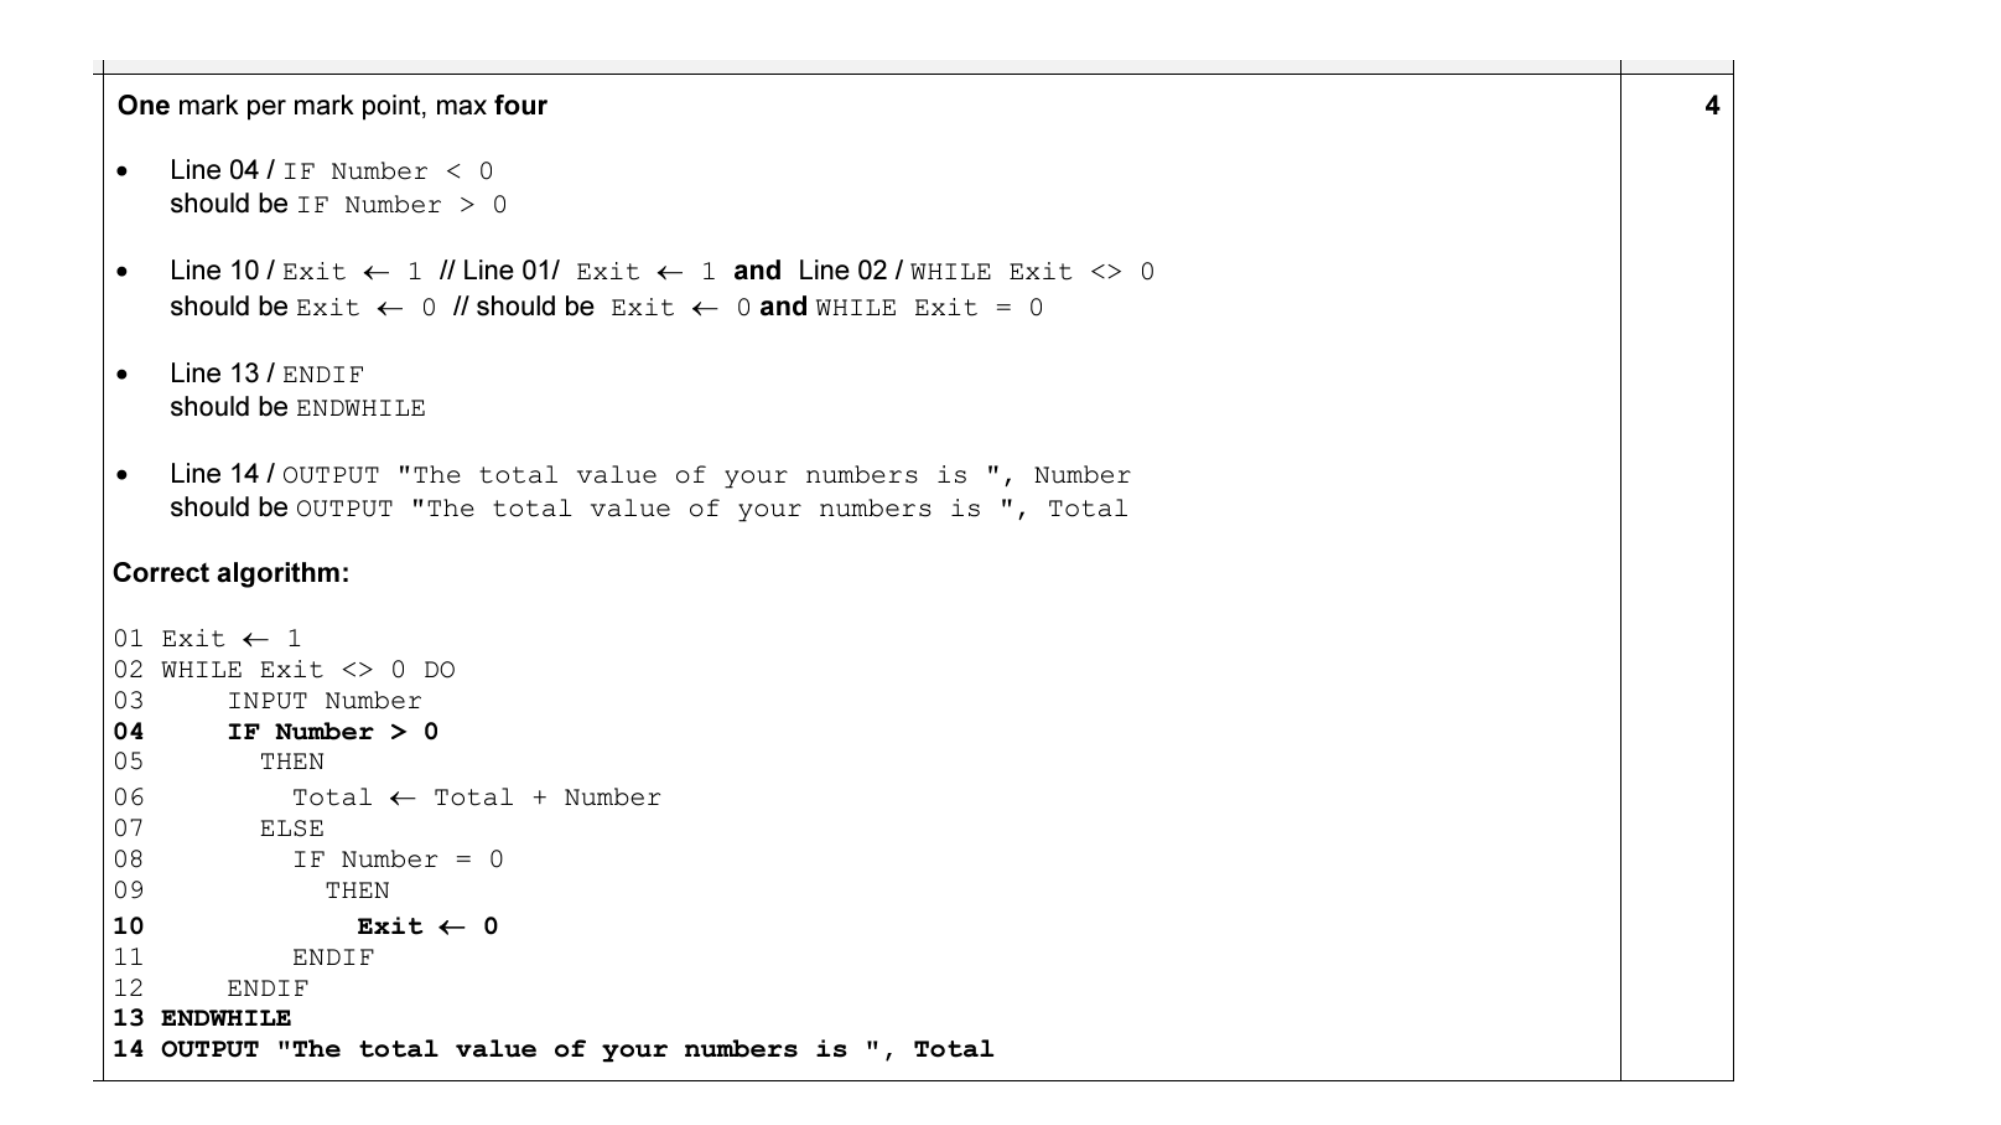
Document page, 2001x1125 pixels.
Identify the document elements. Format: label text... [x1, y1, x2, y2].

title Ans [106, 42, 1832, 260]
picture [93, 60, 1744, 1089]
